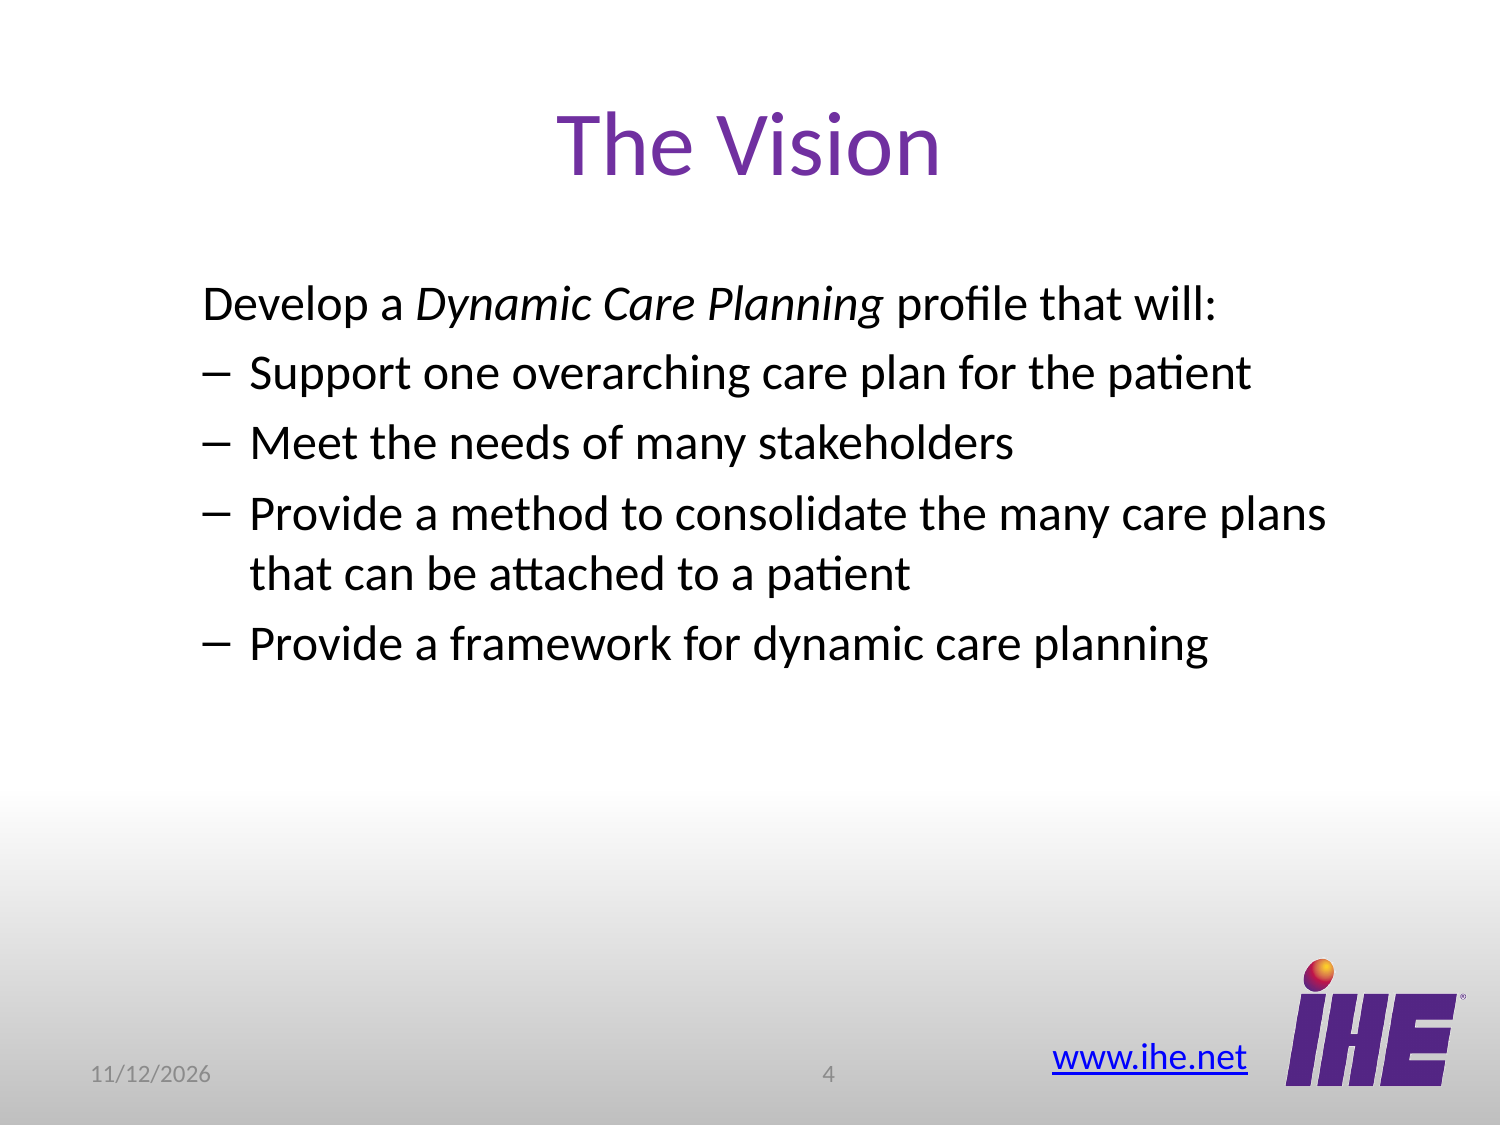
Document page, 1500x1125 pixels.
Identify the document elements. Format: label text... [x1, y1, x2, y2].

title The Vision [74, 44, 1426, 233]
picture [1278, 957, 1468, 1088]
slide_number 3 [500, 1042, 850, 1103]
list Develop a Dynamic Care Planning profile that will: Support one overarching care plan for the patient Meet the needs of many stakeholders Provide a method to consolidate the many care plans that can be attached to a patient Provide a framework for dynamic care planning [112, 262, 1388, 968]
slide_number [75, 1042, 425, 1103]
